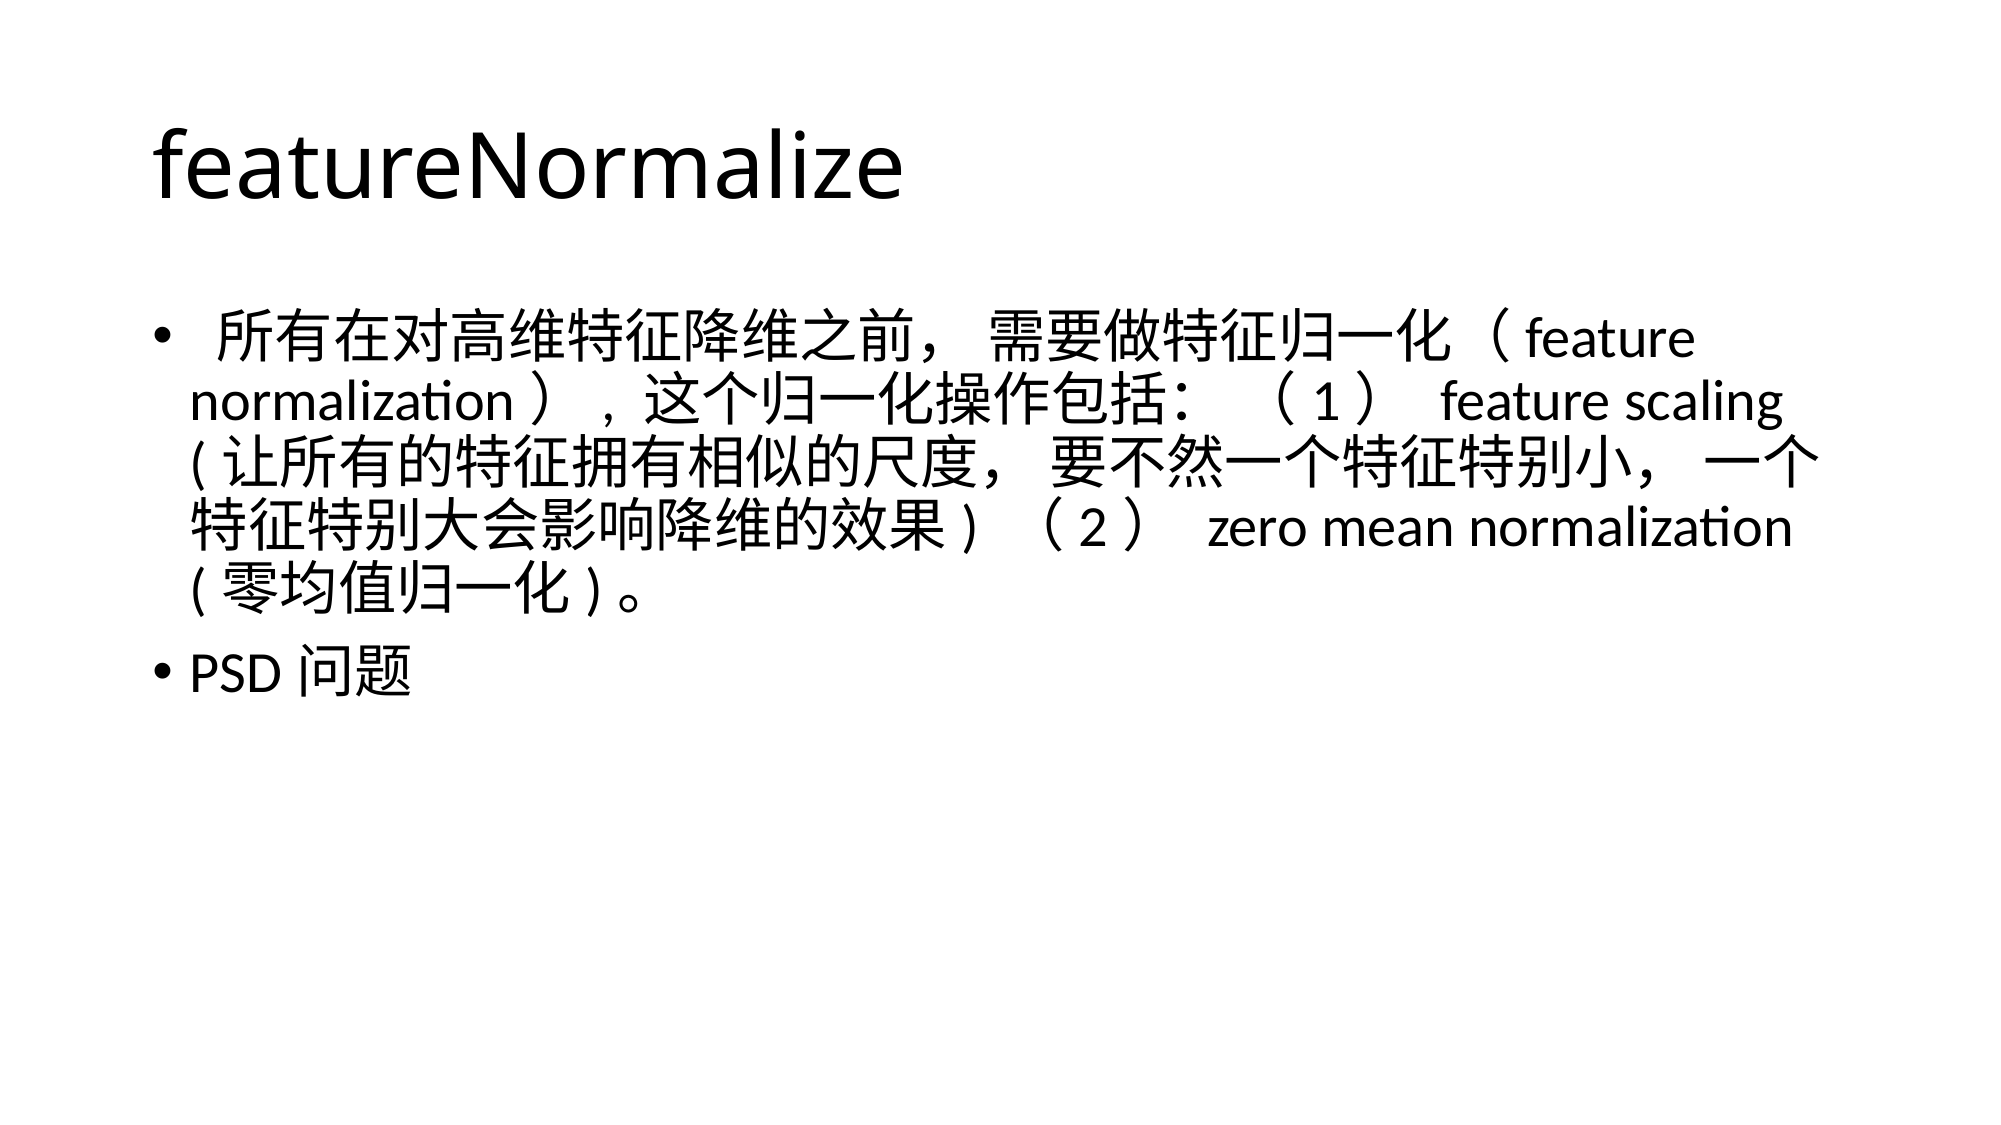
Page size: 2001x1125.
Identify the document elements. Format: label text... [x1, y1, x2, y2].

title featureNormalize [137, 59, 1863, 278]
list 所有在对高维特征降维之前， 需要做特征归一化（feature normalization）, 这个归一化操作包括： （1） feature scaling (让所有的特征拥有相似的尺度， 要不然一个特征特别小， 一个特征特别大会影响降维的效果) （2） zero mean normalization (零均值归一化)。 PSD问题 [137, 299, 1863, 1014]
